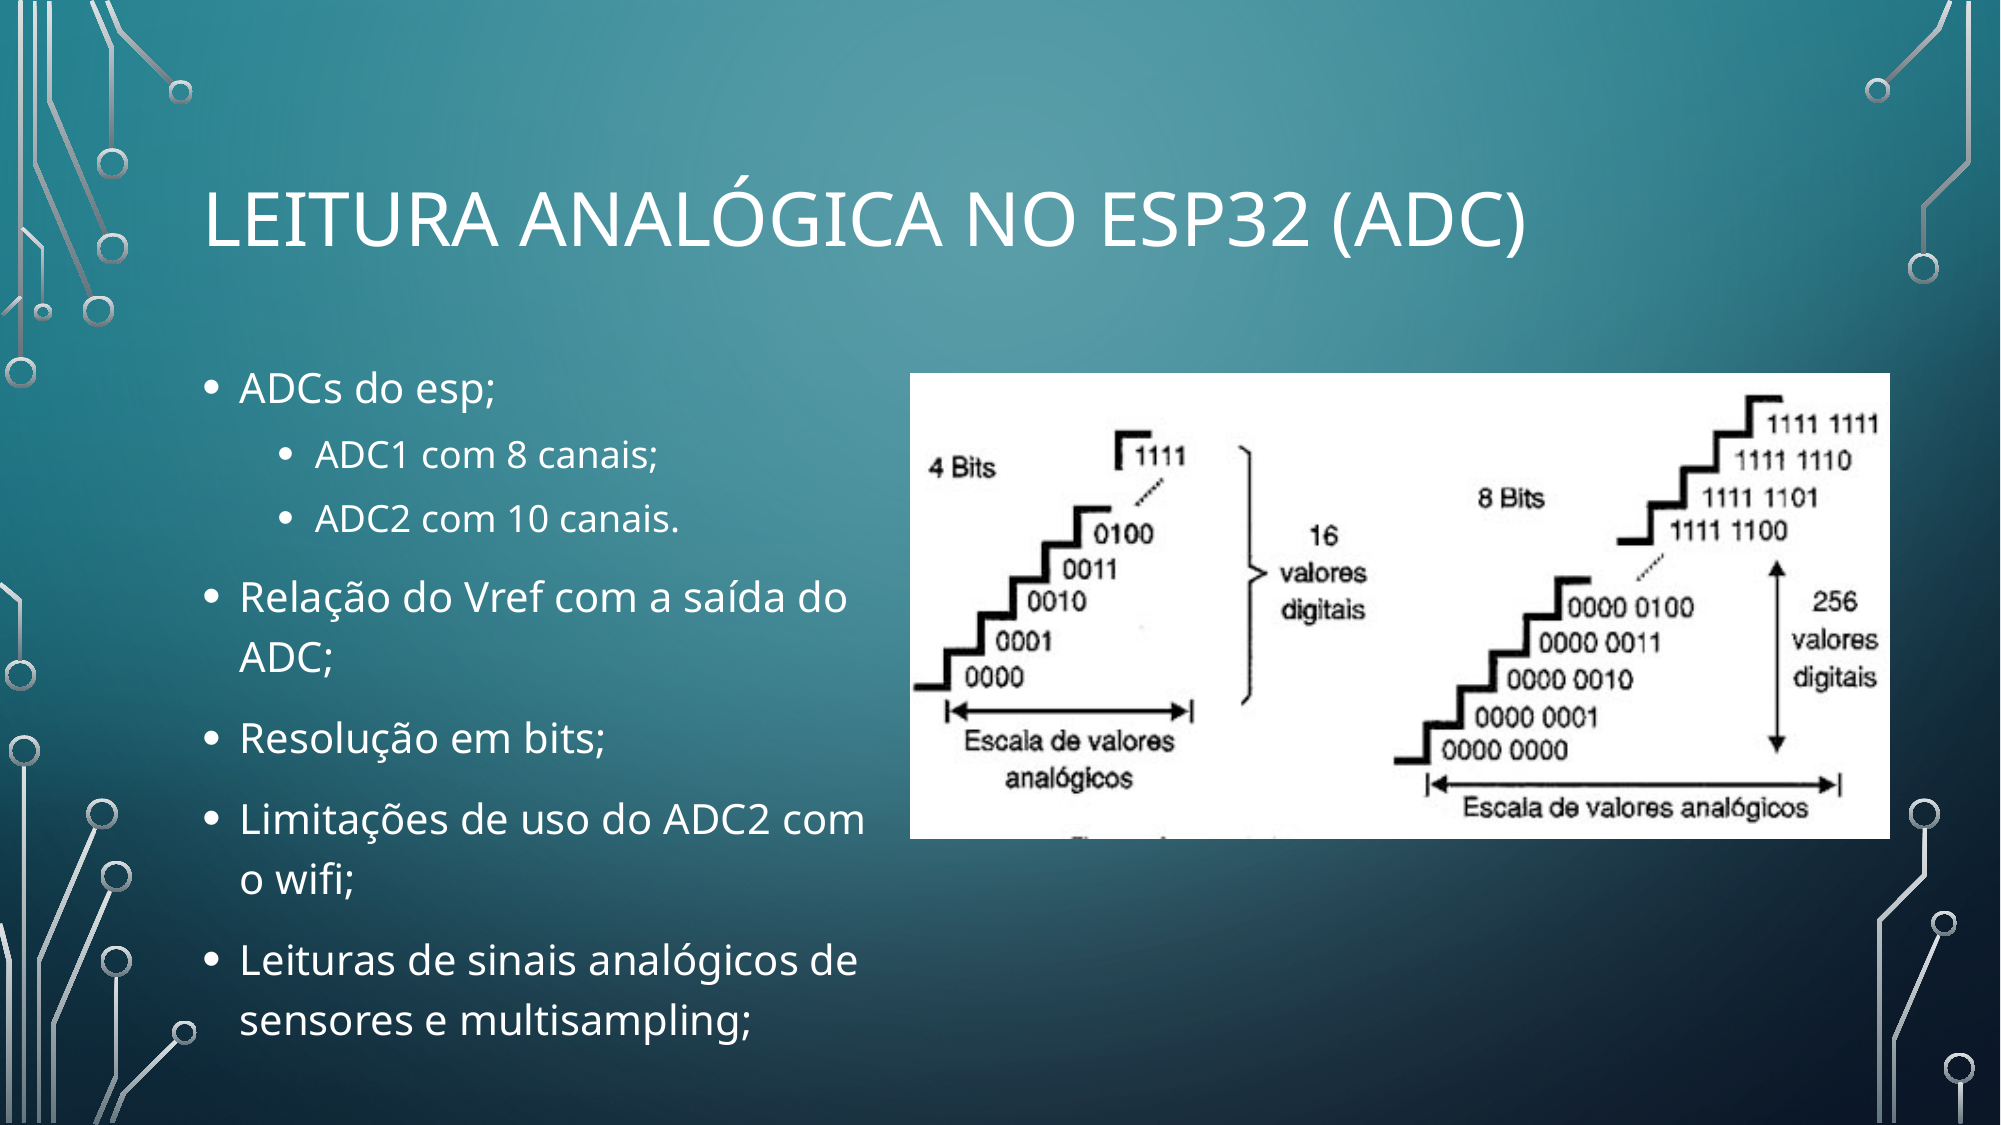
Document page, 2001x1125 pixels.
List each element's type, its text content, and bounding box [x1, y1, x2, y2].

list ADCs do esp; ADC1 com 8 canais; ADC2 com 10 canais. Relação do Vref com a saída do ADC; Resolução em bits; Limitações de uso do ADC2 com o wifi; Leituras de sinais analógicos de sensores e multisampling; [187, 343, 911, 1059]
picture [910, 372, 1890, 839]
title Leitura analógica no esp32 (ADC) [187, 101, 1813, 344]
